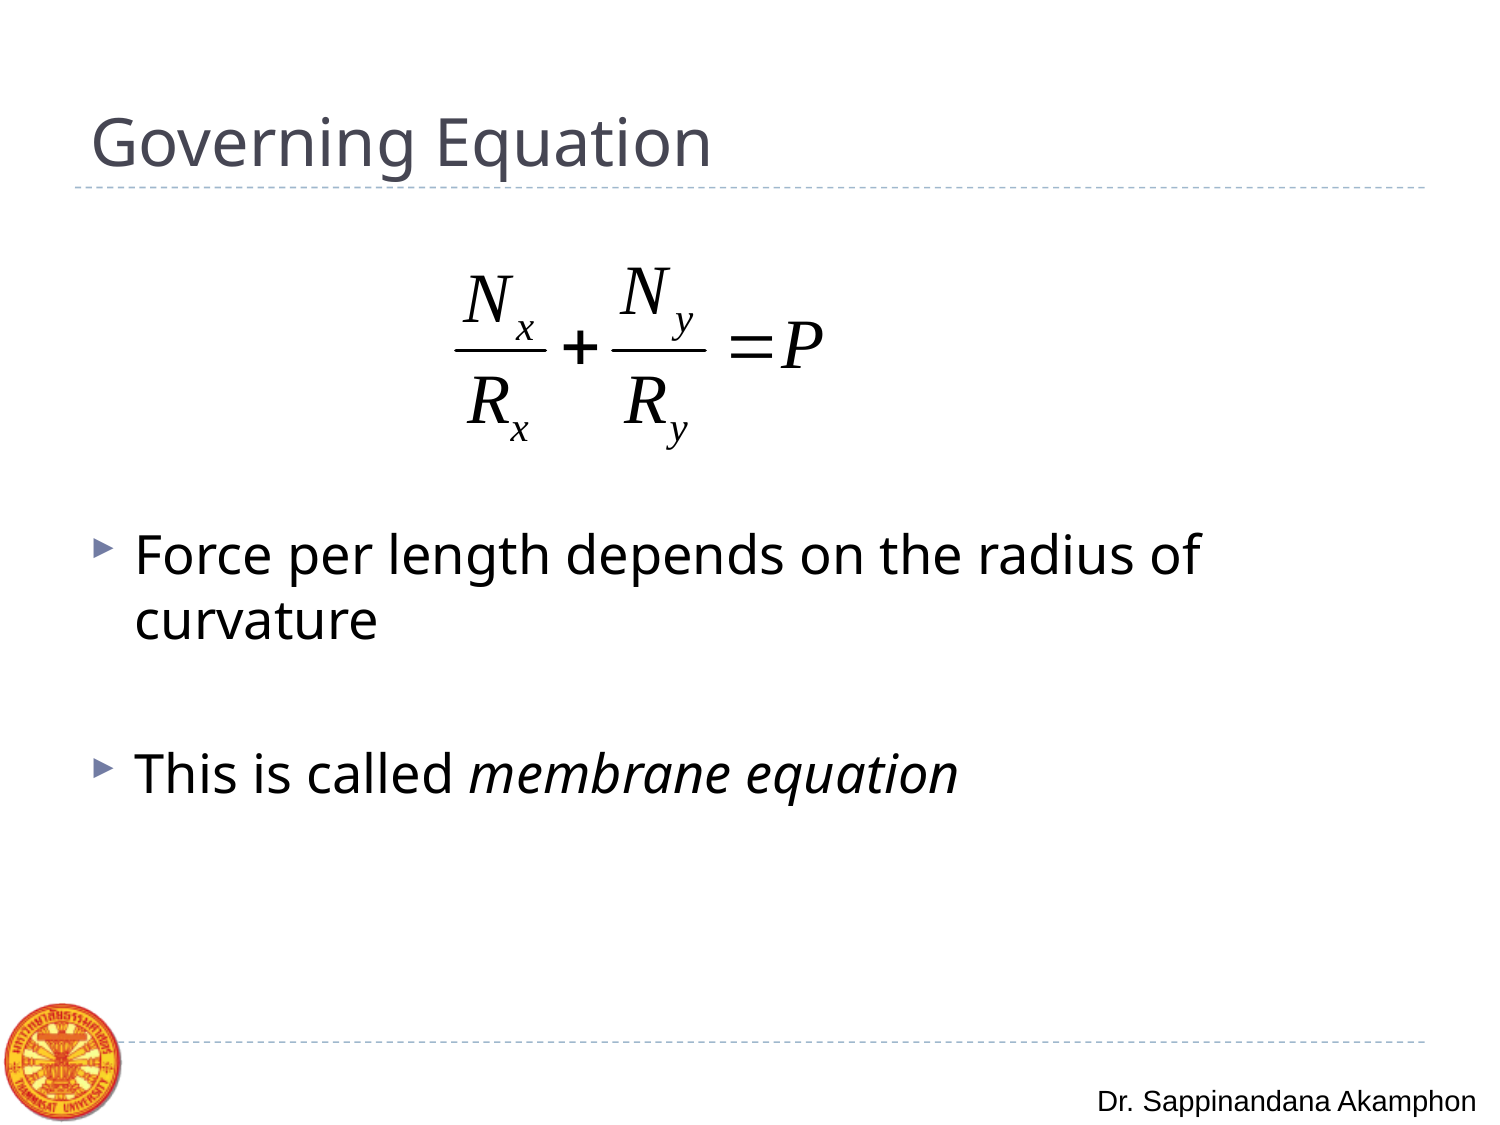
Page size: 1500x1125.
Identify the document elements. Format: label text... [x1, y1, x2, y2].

title Governing Equation [74, 24, 1426, 188]
picture [0, 999, 125, 1125]
list Force per length depends on the radius of curvature This is called membrane equation [74, 512, 1426, 1011]
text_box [443, 243, 840, 463]
